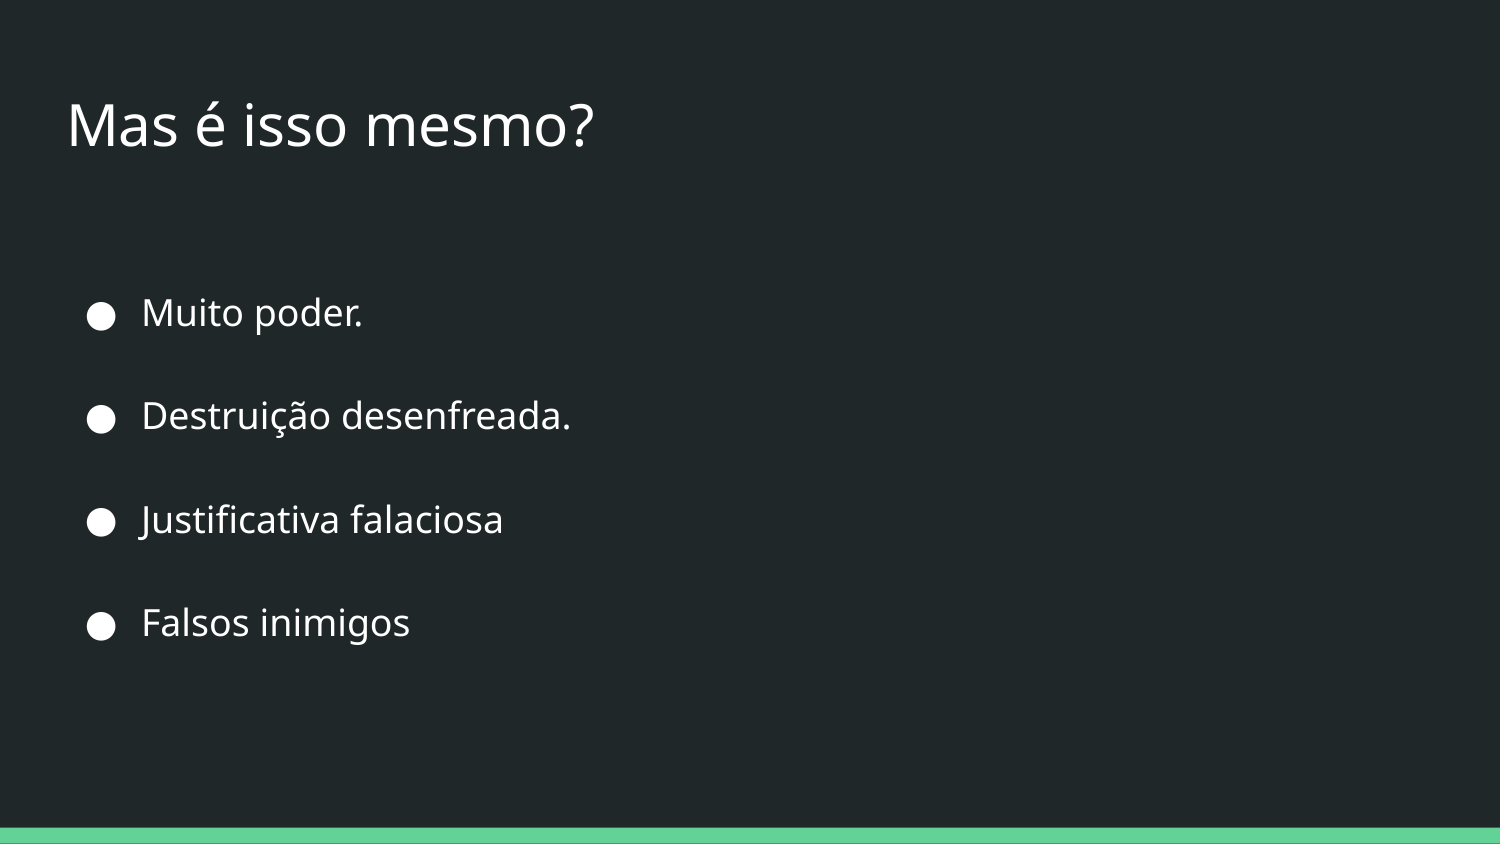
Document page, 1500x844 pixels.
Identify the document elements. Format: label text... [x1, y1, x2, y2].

list Muito poder. Destruição desenfreada. Justificativa falaciosa Falsos inimigos [51, 189, 1449, 750]
title Mas é isso mesmo? [51, 72, 1449, 167]
